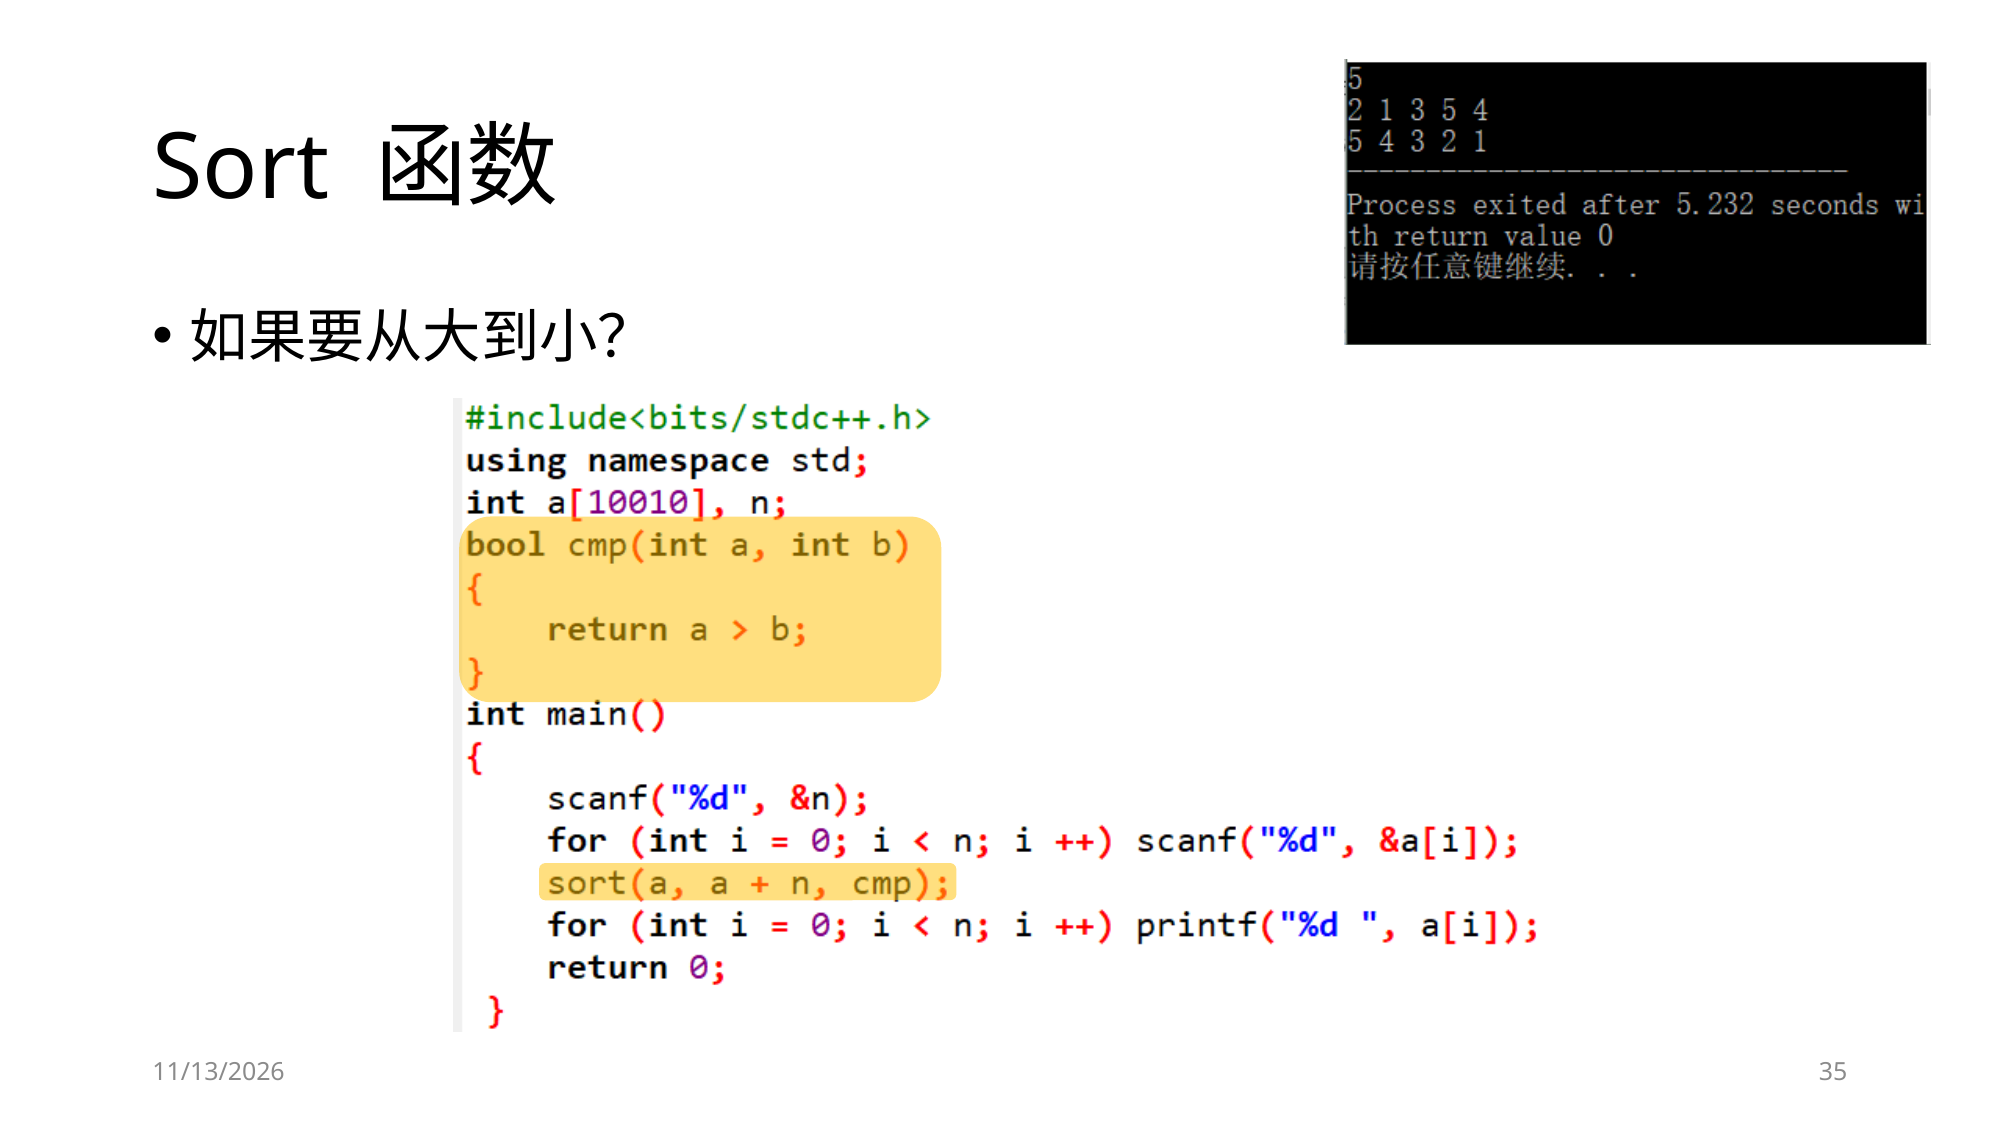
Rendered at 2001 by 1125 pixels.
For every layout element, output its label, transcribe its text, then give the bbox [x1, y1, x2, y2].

picture [453, 398, 1547, 1032]
title Sort 函数 [137, 59, 1344, 278]
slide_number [137, 1042, 588, 1103]
picture [1344, 59, 1931, 345]
list 如果要从大到小？ [137, 299, 1863, 1014]
slide_number 35 [1412, 1042, 1863, 1103]
